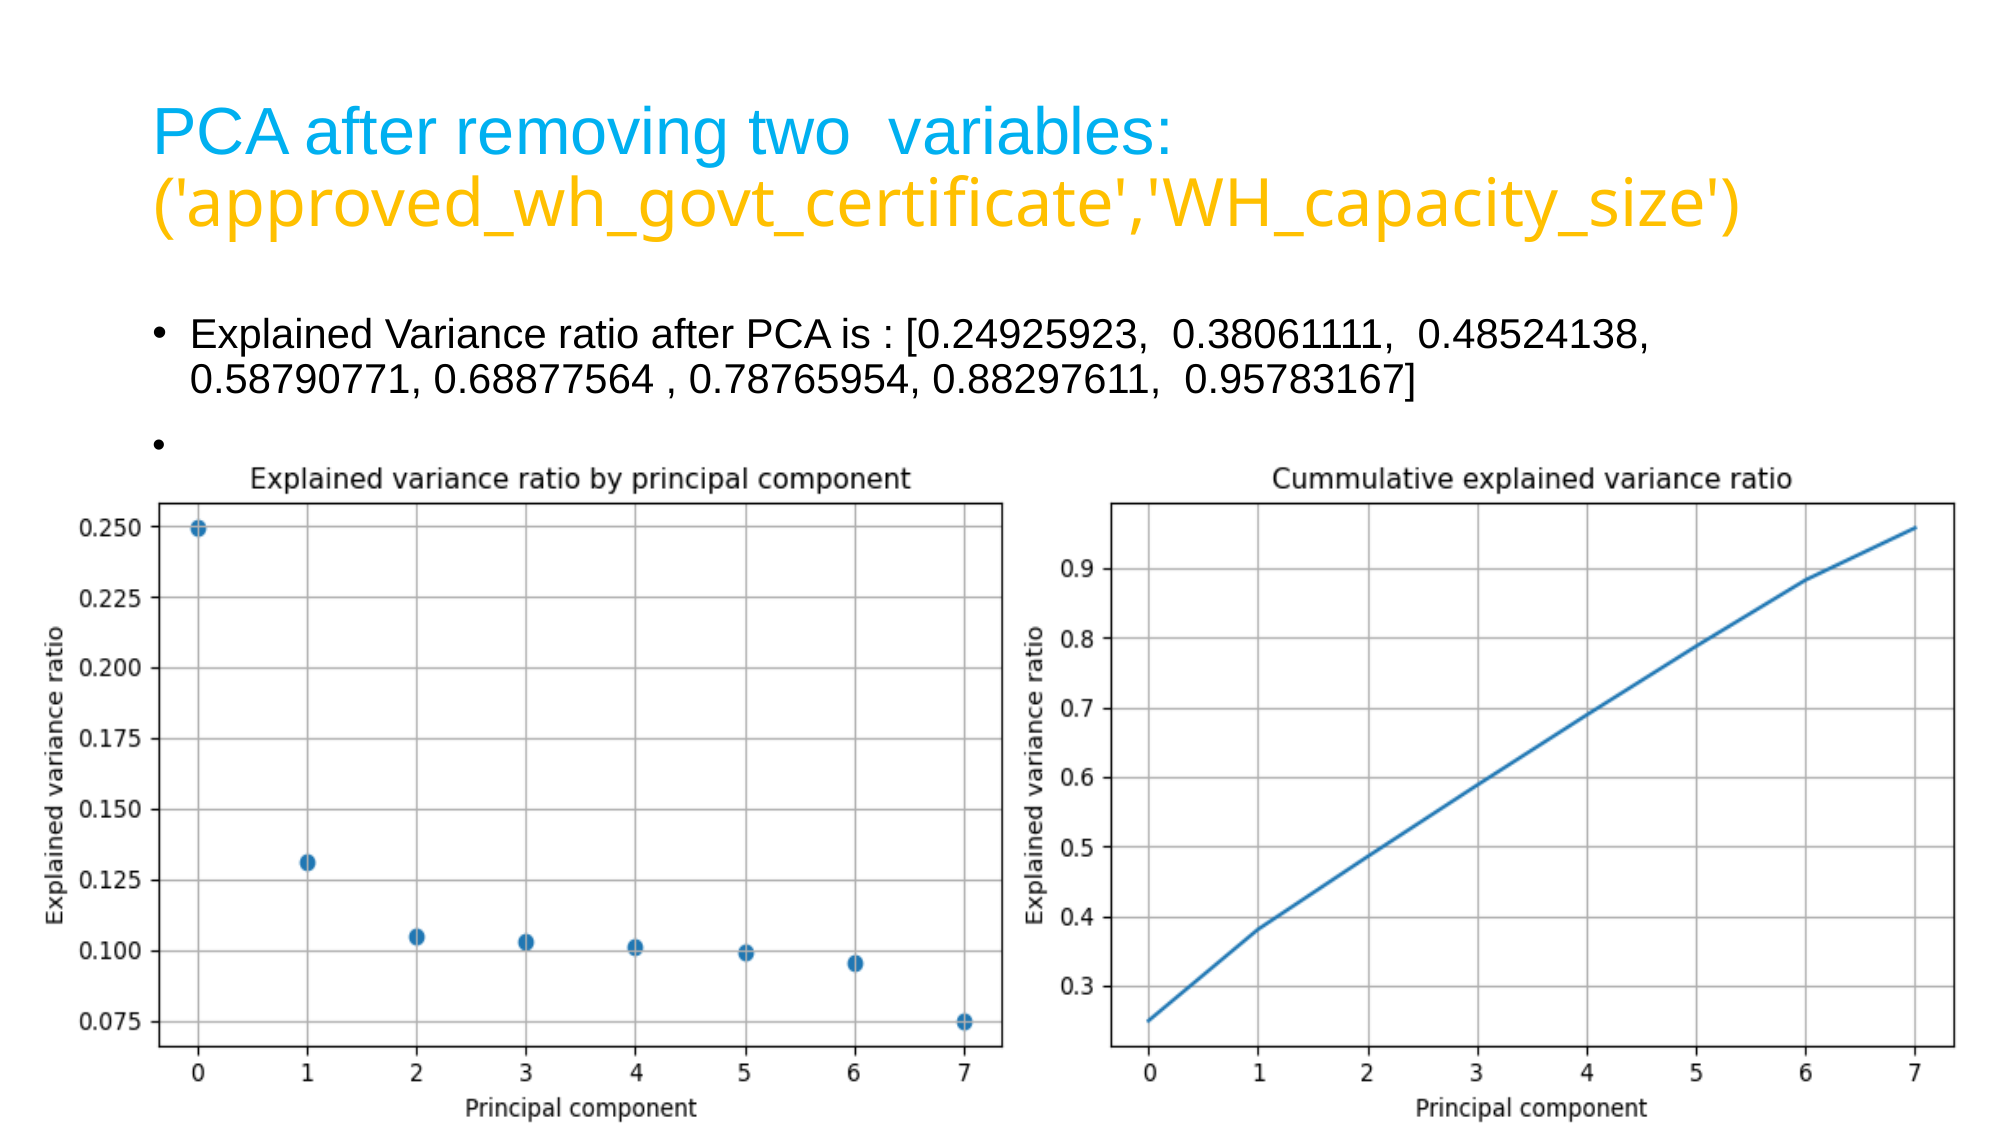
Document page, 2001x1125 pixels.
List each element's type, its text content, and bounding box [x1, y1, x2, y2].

title PCA after removing two variables:('approved_wh_govt_certificate','WH_capacity_size') [137, 59, 1863, 278]
picture [30, 450, 1970, 1125]
list Explained Variance ratio after PCA is : [0.24925923, 0.38061111, 0.48524138, 0.58790771, 0.68877564 , 0.78765954, 0.88297611, 0.95783167] [137, 305, 1863, 450]
